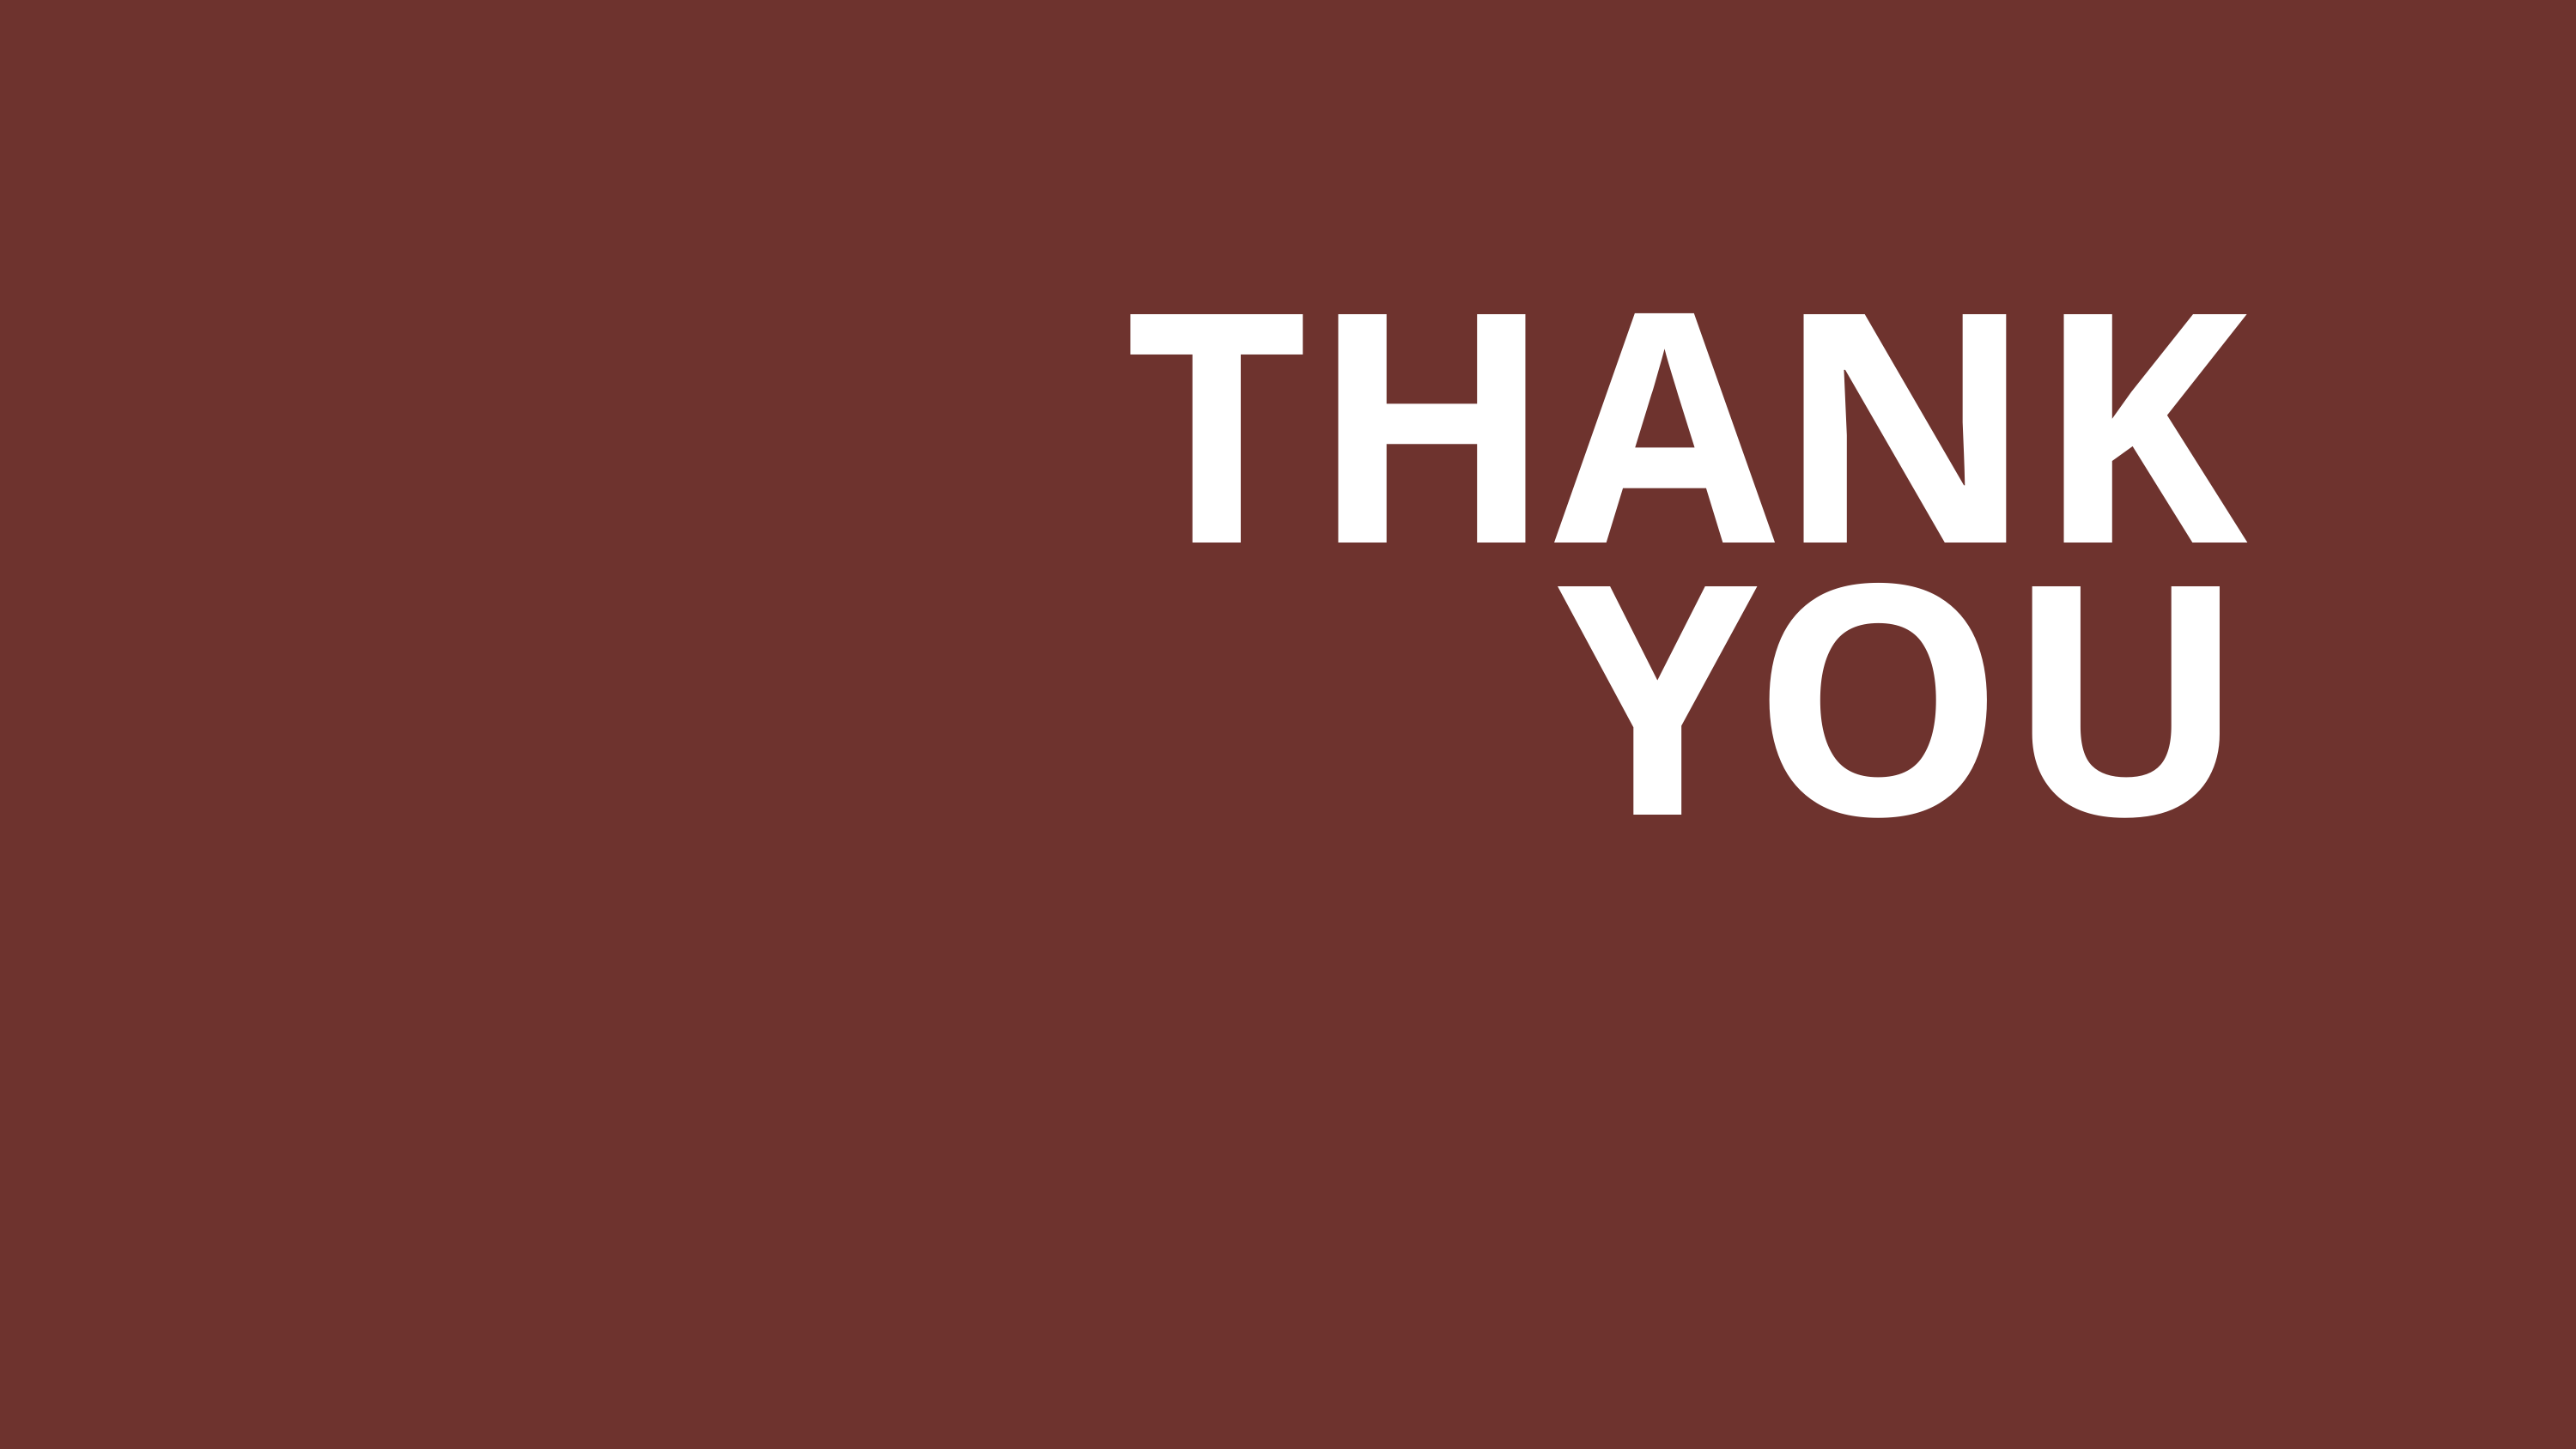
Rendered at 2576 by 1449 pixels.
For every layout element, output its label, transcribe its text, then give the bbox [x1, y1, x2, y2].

text_box THANK YOU [885, 335, 2248, 879]
